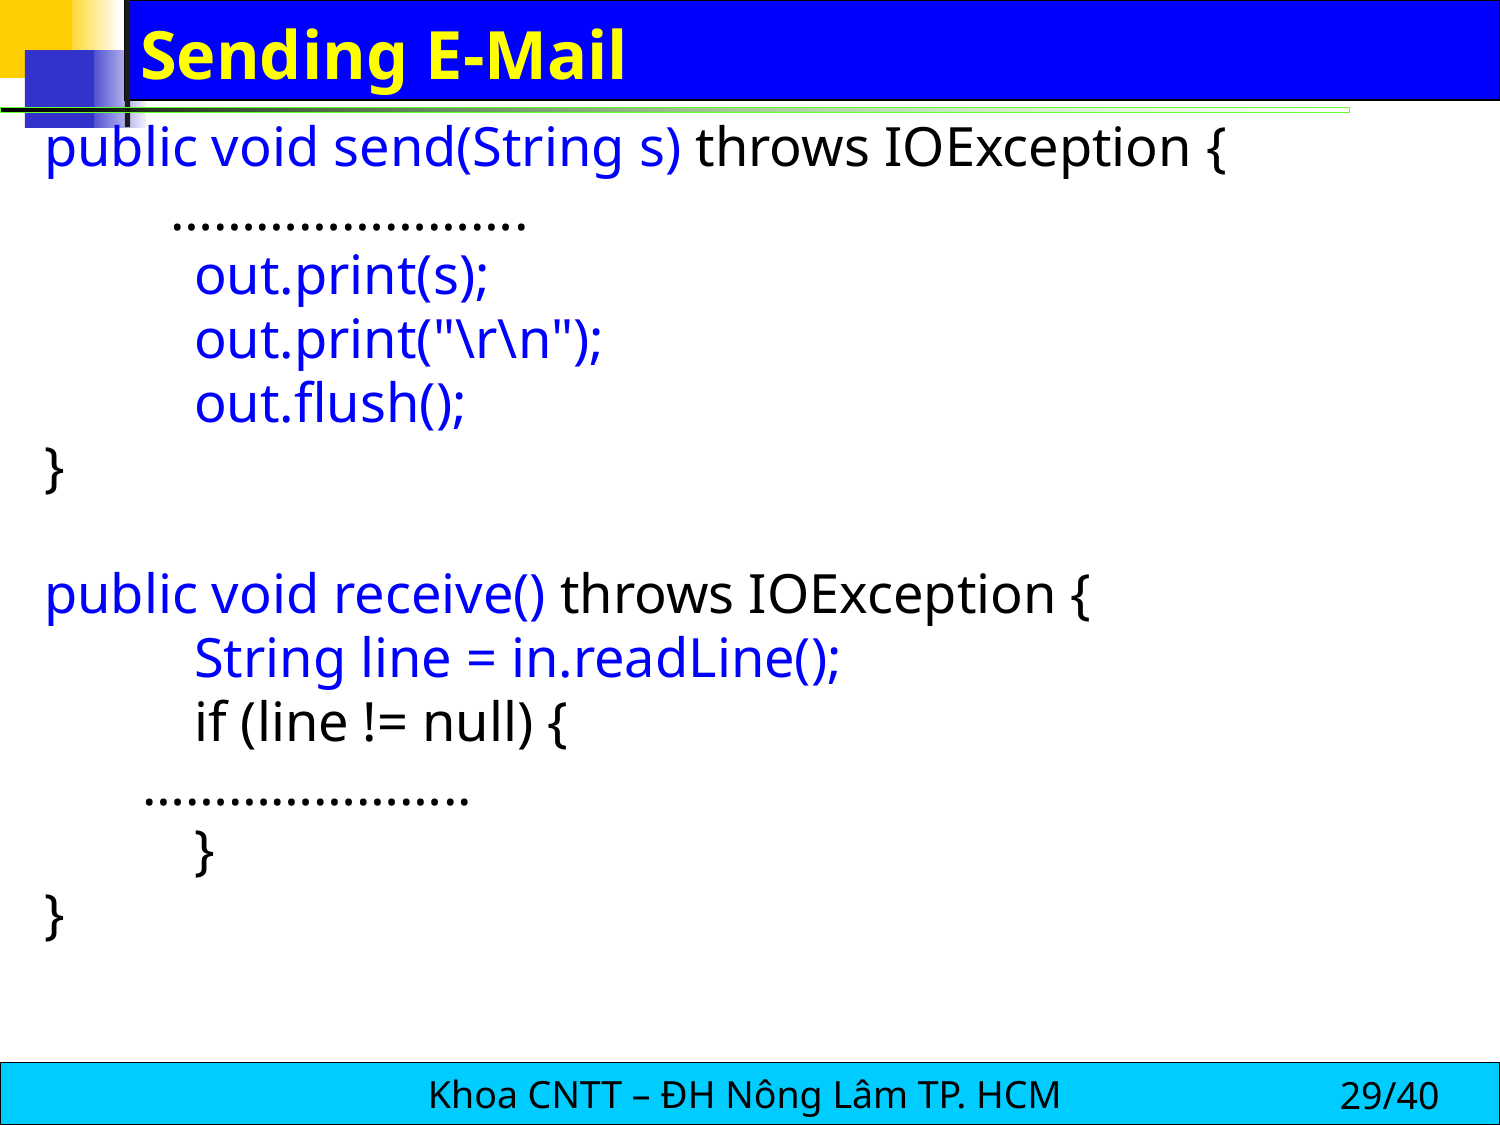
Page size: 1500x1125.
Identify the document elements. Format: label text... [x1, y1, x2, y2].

list public void send(String s) throws IOException { ……………………. out.print(s); out.print("\r\n"); out.flush(); } public void receive() throws IOException { String line = in.readLine(); if (line != null) { ………………….. } } [0, 112, 1500, 1051]
title Sending E-Mail [124, 12, 1467, 101]
